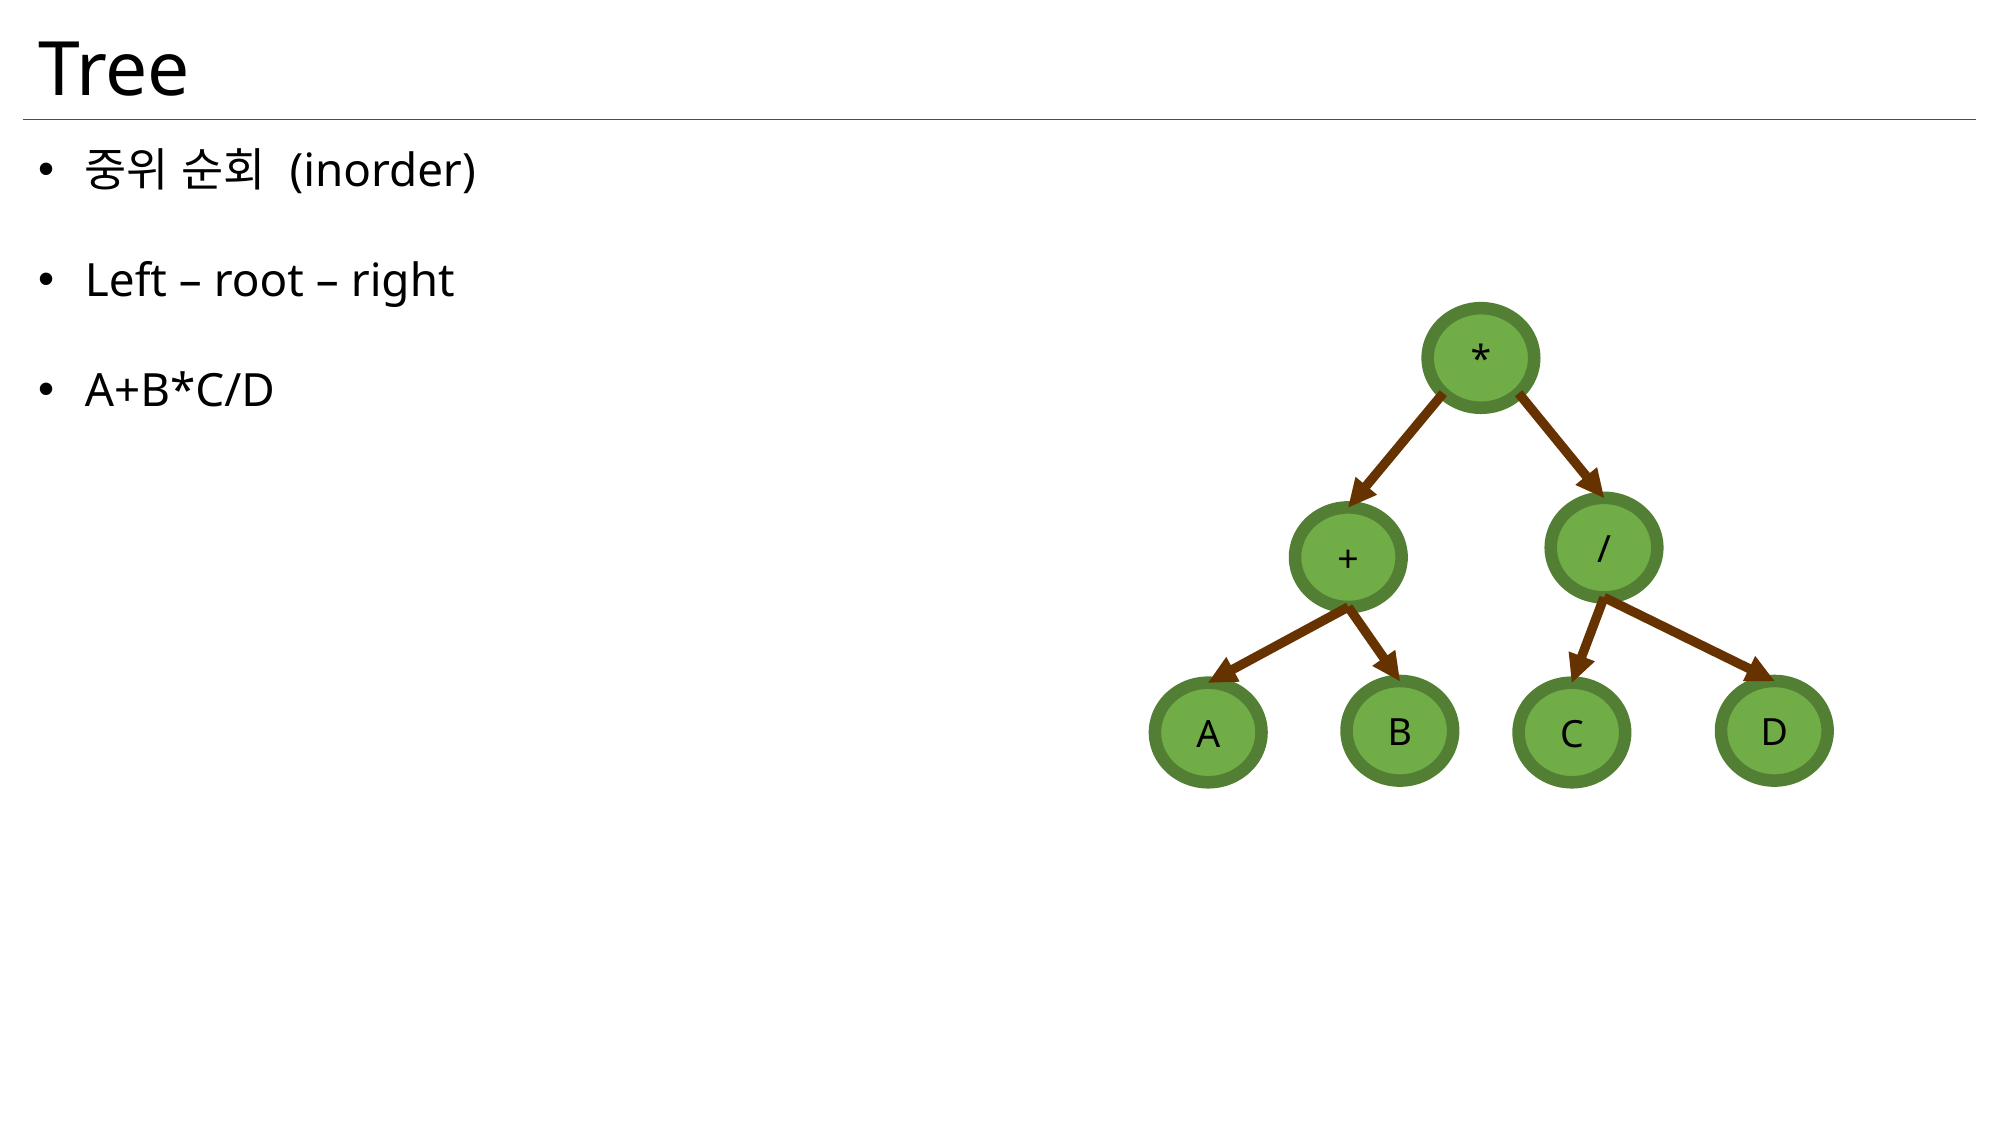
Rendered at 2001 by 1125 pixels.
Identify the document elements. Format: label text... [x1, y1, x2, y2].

text_box 중위 순회 (inorder) Left – root – right A+B*C/D [23, 133, 1977, 424]
text_box Tree [23, 13, 1977, 119]
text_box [1154, 308, 1828, 783]
